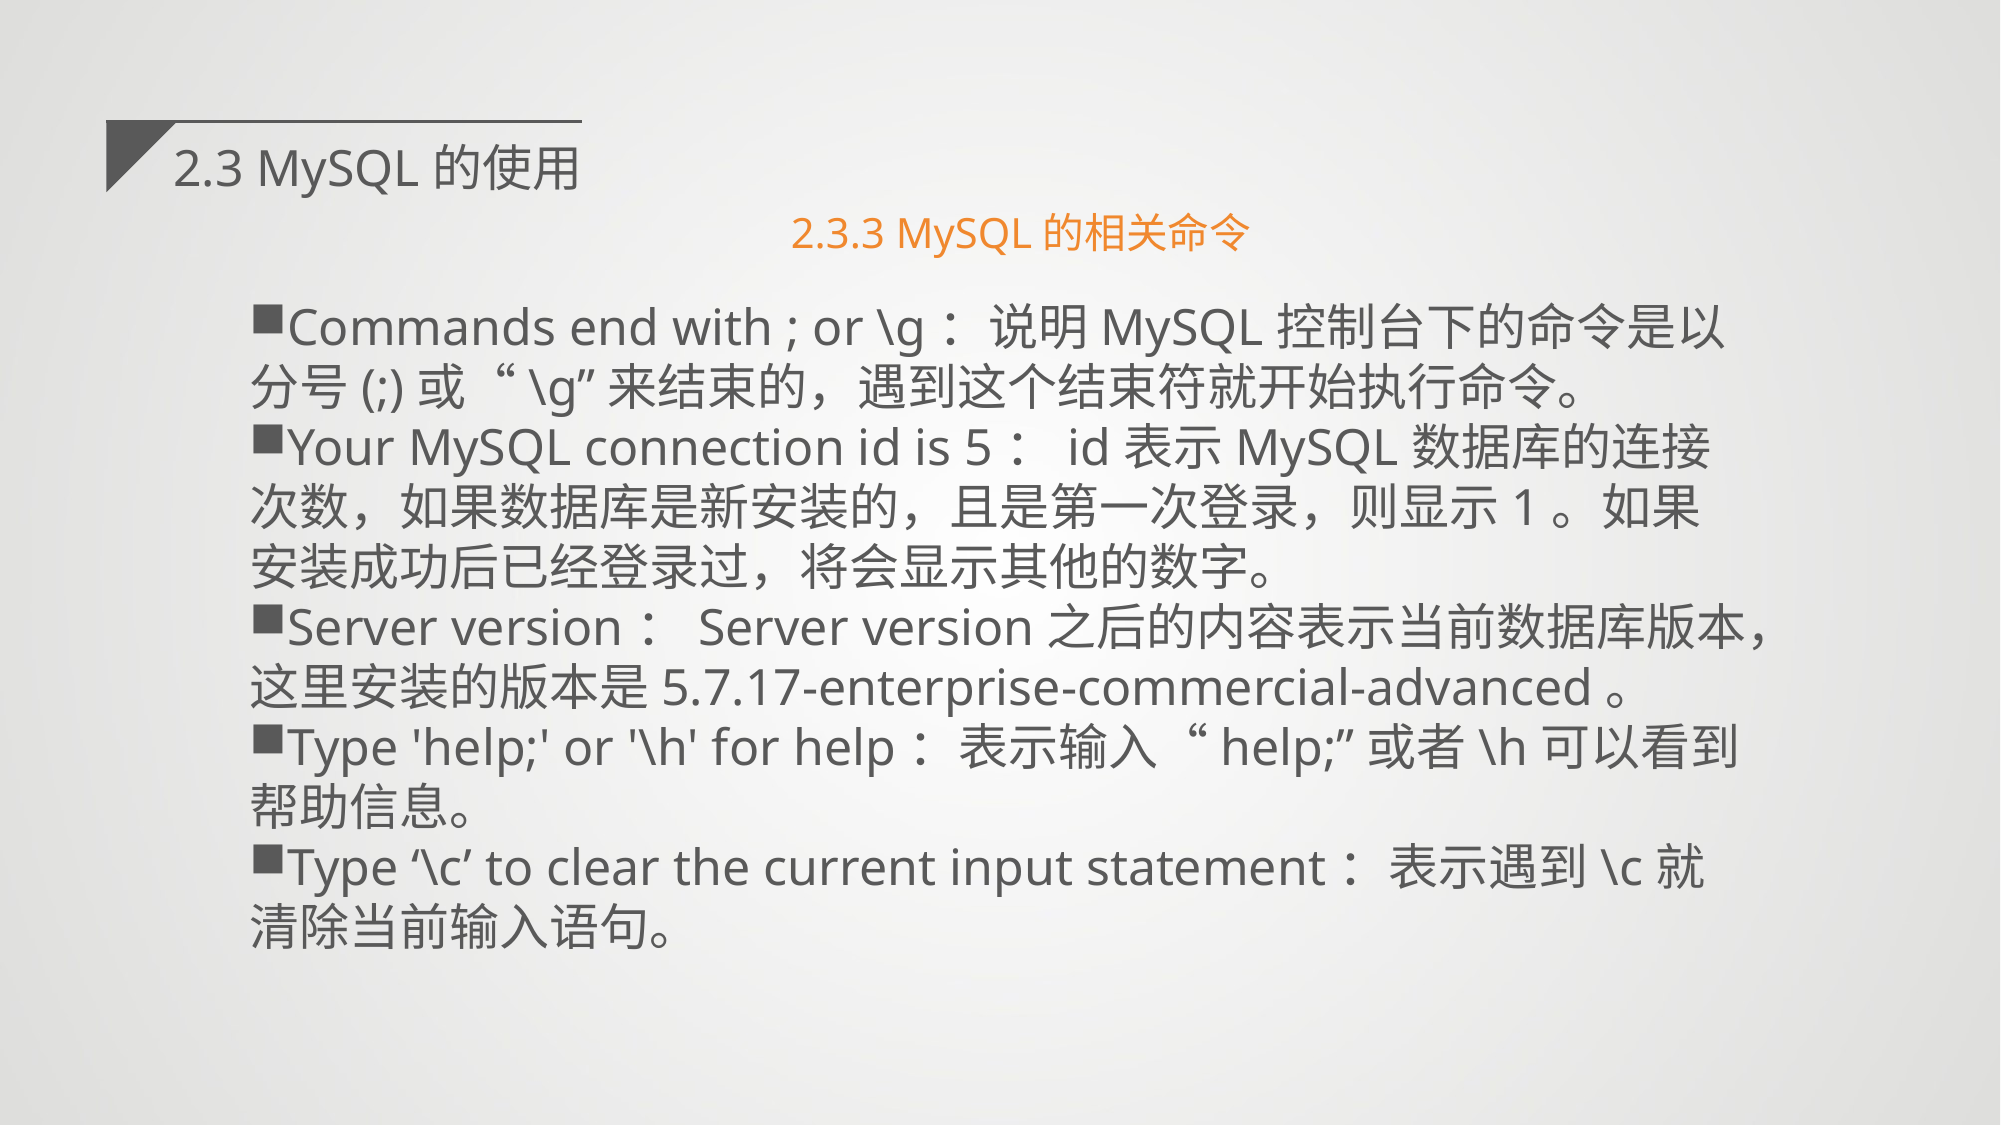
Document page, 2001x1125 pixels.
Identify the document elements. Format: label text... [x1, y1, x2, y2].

text_box [105, 120, 178, 195]
text_box 2.3 MySQL的使用 [158, 103, 752, 230]
picture [0, 0, 2001, 1125]
text_box Commands end with ; or \g：说明MySQL控制台下的命令是以分号(;)或“\g”来结束的，遇到这个结束符就开始执行命令。 Your MySQL connection id is 5：id表示MySQL数据库的连接次数，如果数据库是新安装的，且是第一次登录，则显示1。如果安装成功后已经登录过，将会显示其他的数字。 Server version：Server version之后的内容表示当前数据库版本，这里安装的版本是5.7.17-enterprise-commercial-advanced。 Type 'help;' or '\h' for help：表示输入“help;”或者\h可以看到帮助信息。 Type ‘\c’ to clear the current input statement：表示遇到\c就清除当前输入语句。 [234, 288, 1766, 963]
text_box 2.3.3 MySQL的相关命令 [765, 174, 1267, 264]
